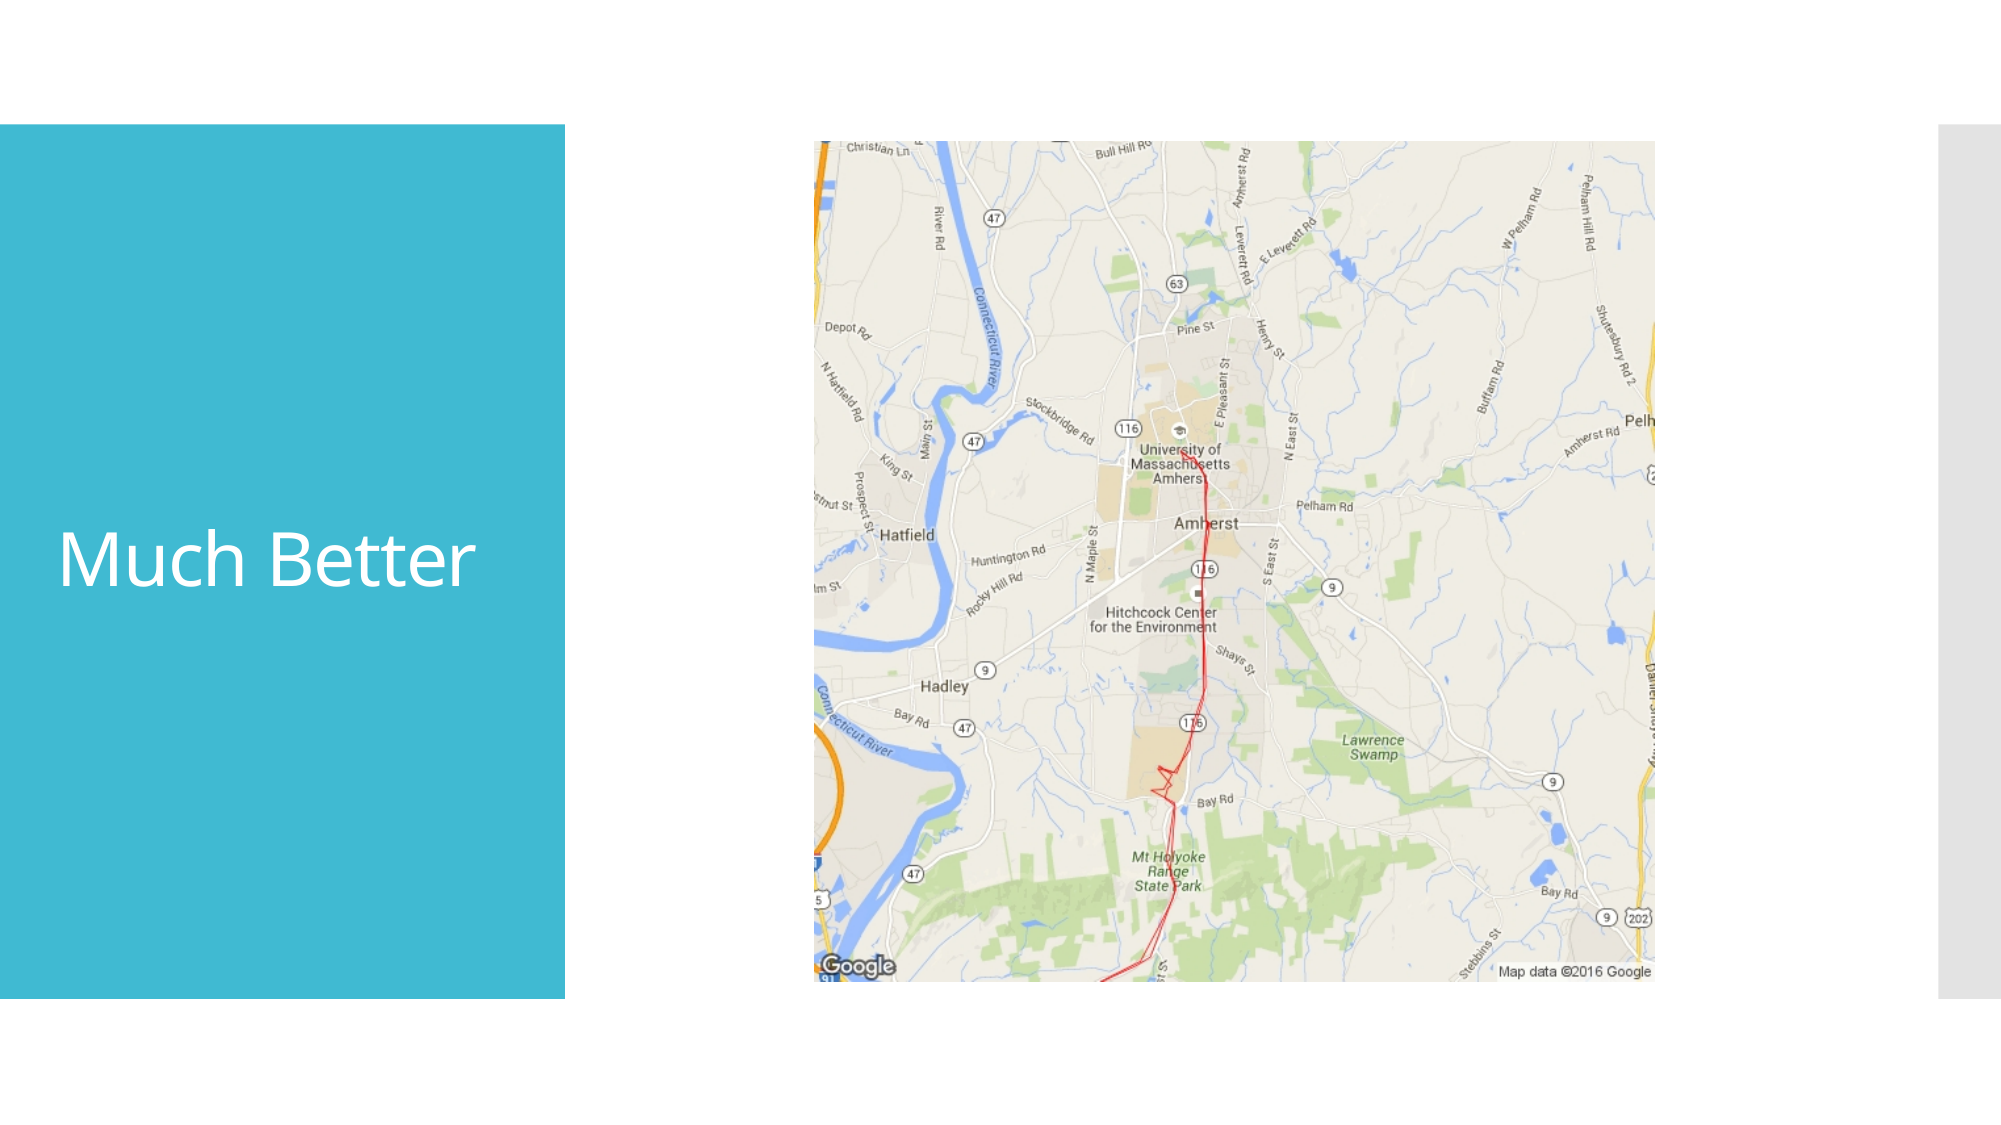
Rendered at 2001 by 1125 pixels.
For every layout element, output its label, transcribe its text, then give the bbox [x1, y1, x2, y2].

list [814, 141, 1655, 982]
title Much Better [41, 184, 525, 940]
